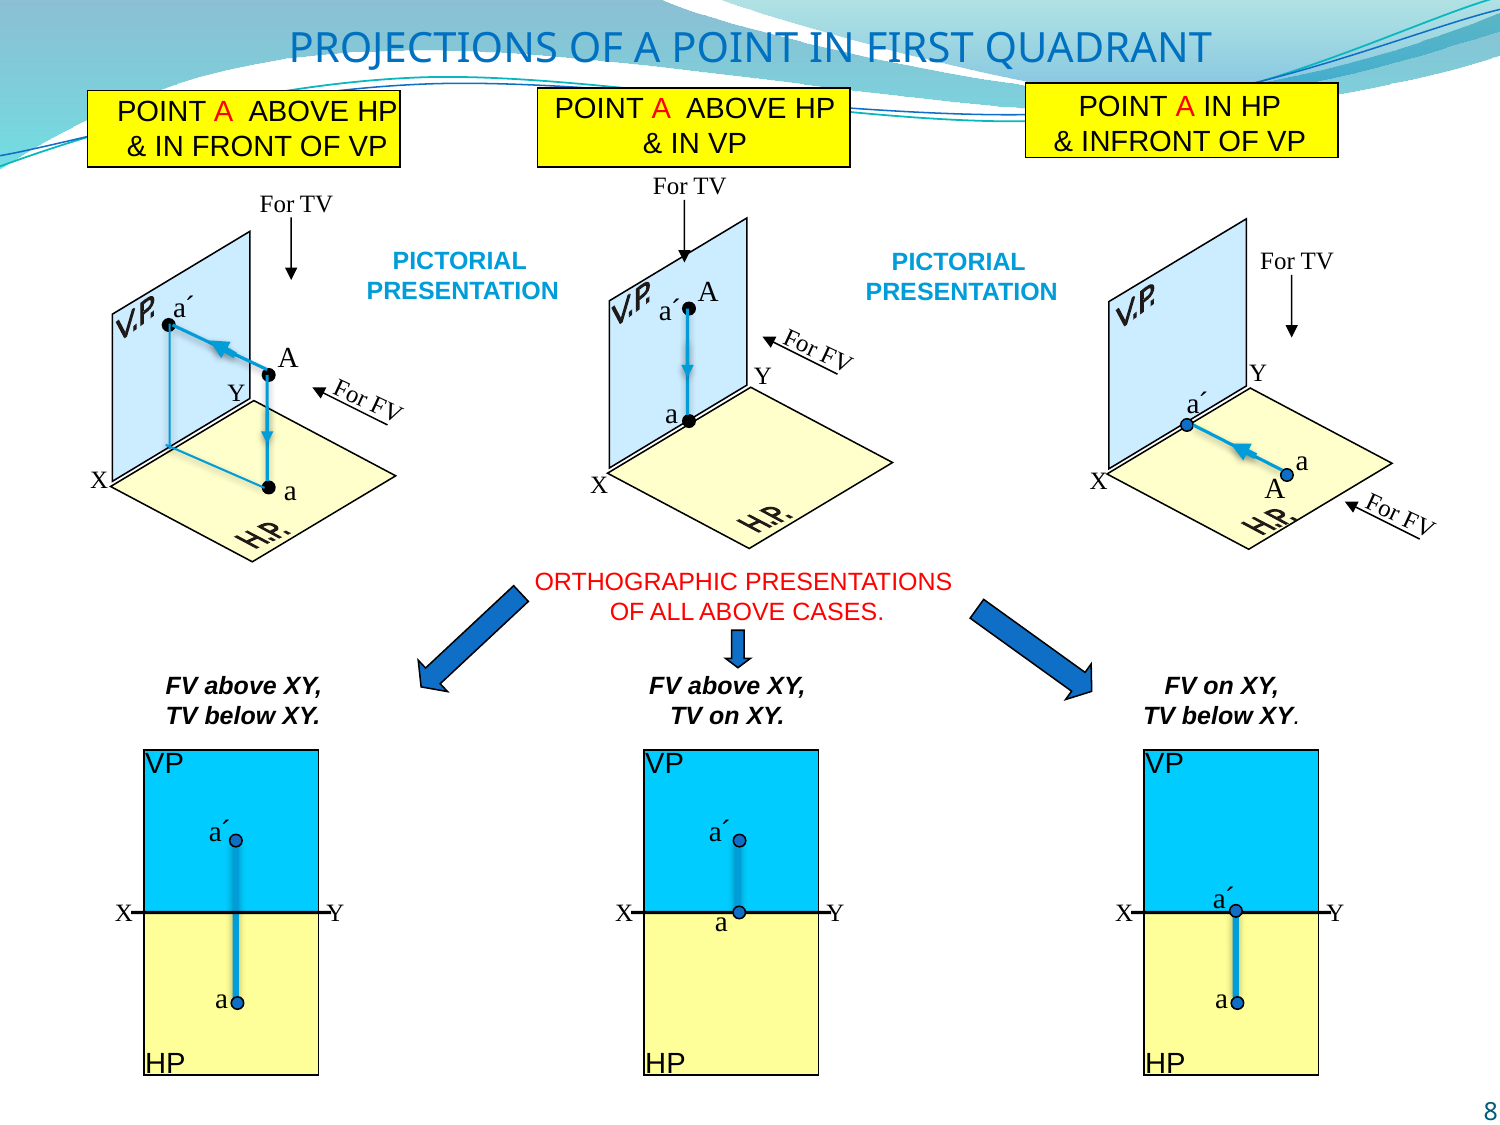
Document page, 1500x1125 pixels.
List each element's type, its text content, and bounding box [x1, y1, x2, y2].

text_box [1099, 737, 1360, 1088]
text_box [1074, 349, 1283, 503]
text_box a´ [158, 281, 211, 326]
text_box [114, 294, 156, 345]
text_box PROJECTIONS OF A POINT IN FIRST QUADRANT [273, 13, 1228, 79]
text_box [177, 378, 225, 443]
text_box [172, 324, 268, 370]
text_box PICTORIAL PRESENTATION [351, 237, 575, 313]
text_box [232, 521, 293, 551]
text_box A [269, 331, 314, 381]
text_box FV above XY, TV on XY. [634, 681, 821, 735]
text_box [1344, 491, 1454, 540]
text_box [147, 286, 158, 295]
slide_number 8 [1160, 1070, 1498, 1125]
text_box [99, 737, 360, 1088]
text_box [243, 180, 350, 281]
text_box [112, 350, 161, 475]
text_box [637, 175, 743, 263]
text_box a [268, 463, 312, 514]
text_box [599, 737, 860, 1088]
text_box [499, 81, 891, 169]
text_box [1108, 218, 1375, 538]
text_box PICTORIAL PRESENTATION [850, 238, 1074, 313]
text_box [609, 217, 748, 350]
text_box [166, 323, 173, 443]
text_box [167, 238, 250, 323]
text_box FV on XY, TV below XY. [1128, 662, 1316, 735]
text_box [624, 398, 876, 537]
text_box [312, 377, 421, 426]
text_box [762, 326, 871, 375]
text_box [164, 441, 266, 491]
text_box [62, 84, 453, 171]
text_box X [75, 456, 123, 501]
text_box Y [212, 378, 261, 414]
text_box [402, 558, 1106, 673]
text_box [123, 411, 396, 549]
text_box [1244, 237, 1350, 338]
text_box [574, 352, 788, 507]
text_box FV above XY, TV below XY. [150, 662, 338, 735]
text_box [984, 79, 1376, 166]
